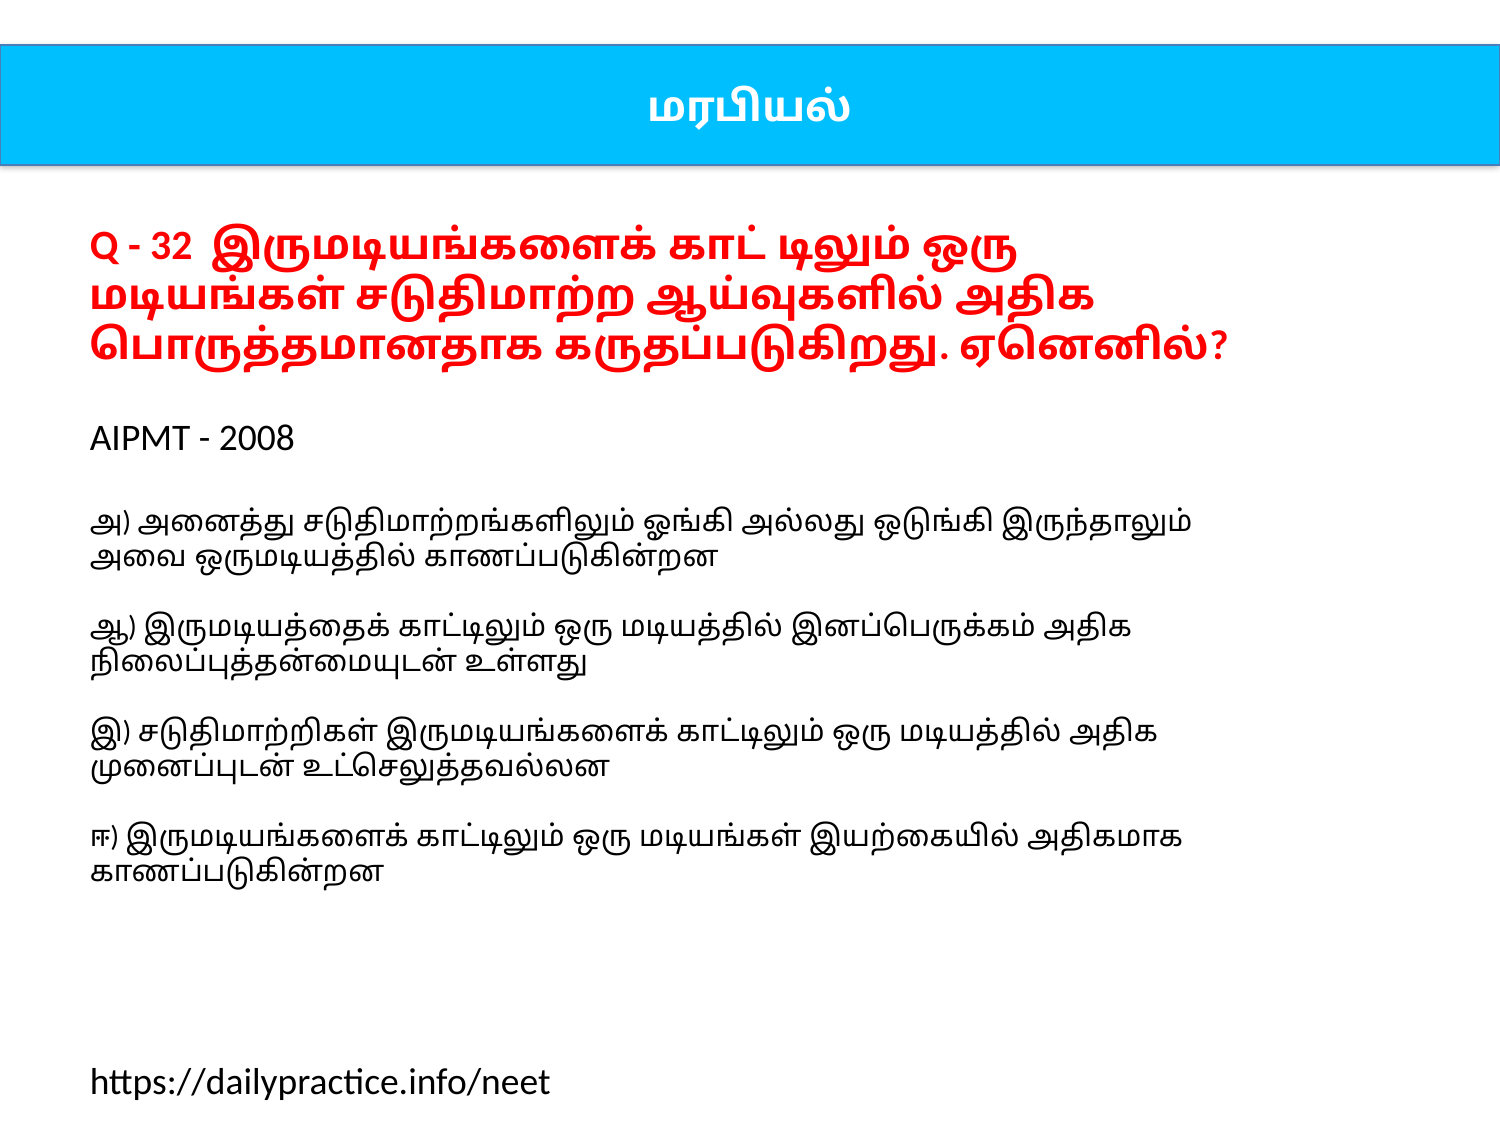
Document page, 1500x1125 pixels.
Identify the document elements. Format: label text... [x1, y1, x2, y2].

text_box Q - 32 இருமடியங்களைக் காட் டிலும் ஒரு மடியங்கள் சடுதிமாற்ற ஆய்வுகளில் அதிக பொருத்தமானதாக கருதப்படுகிறது. ஏனெனில்? AIPMT - 2008 அ) அனைத்து சடுதிமாற்றங்களிலும் ஓங்கி அல்லது ஒடுங்கி இருந்தாலும் அவை ஒருமடியத்தில் காணப்படுகின்றன ஆ) இருமடியத்தைக் காட்டிலும் ஒரு மடியத்தில் இனப்பெருக்கம் அதிக நிலைப்புத்தன்மையுடன் உள்ளது இ) சடுதிமாற்றிகள் இருமடியங்களைக் காட்டிலும் ஒரு மடியத்தில் அதிக முனைப்புடன் உட்செலுத்தவல்லன ஈ) இருமடியங்களைக் காட்டிலும் ஒரு மடியங்கள் இயற்கையில் அதிகமாக காணப்படுகின்றன [74, 164, 1275, 895]
text_box மரபியல் [0, 44, 1500, 166]
text_box https://dailypractice.info/neet [74, 1049, 675, 1110]
